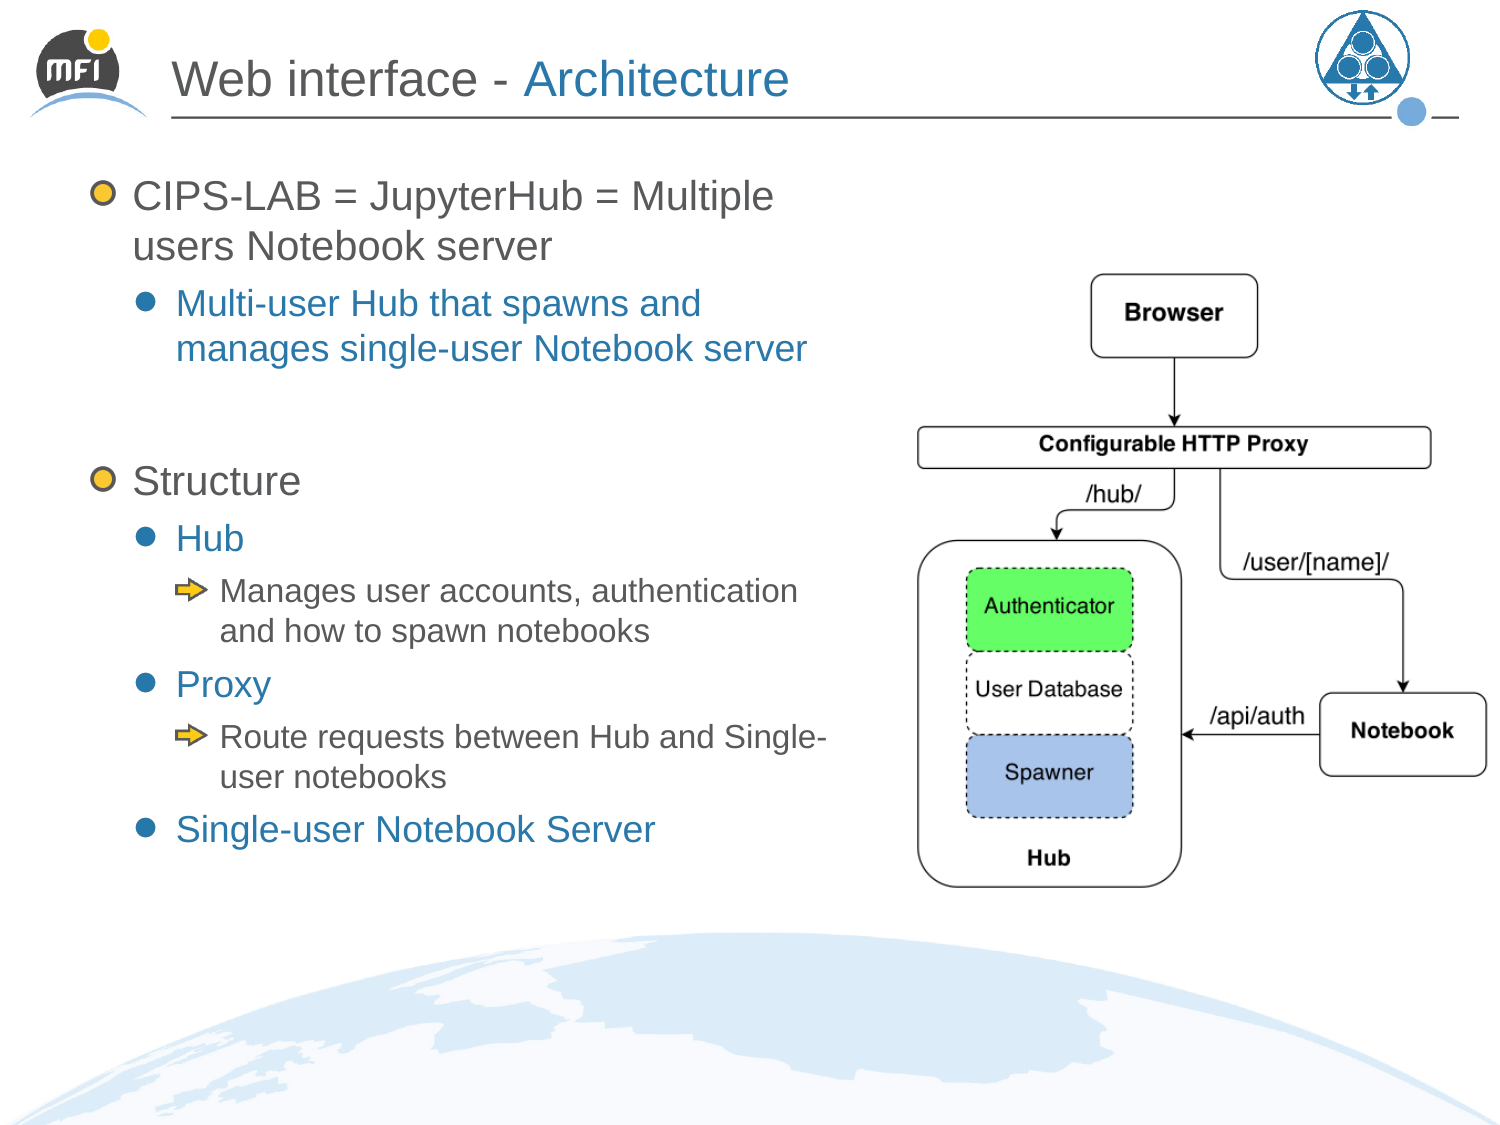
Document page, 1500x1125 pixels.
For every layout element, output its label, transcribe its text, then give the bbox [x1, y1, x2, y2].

title Web interface - Architecture [171, 0, 1412, 116]
picture [0, 0, 1500, 1125]
list CIPS-LAB = JupyterHub = Multiple users Notebook server Multi-user Hub that spawns and manages single-user Notebook server Structure Hub Manages user accounts, authentication and how to spawn notebooks Proxy Route requests between Hub and Single-user notebooks Single-user Notebook Server [88, 160, 833, 1094]
